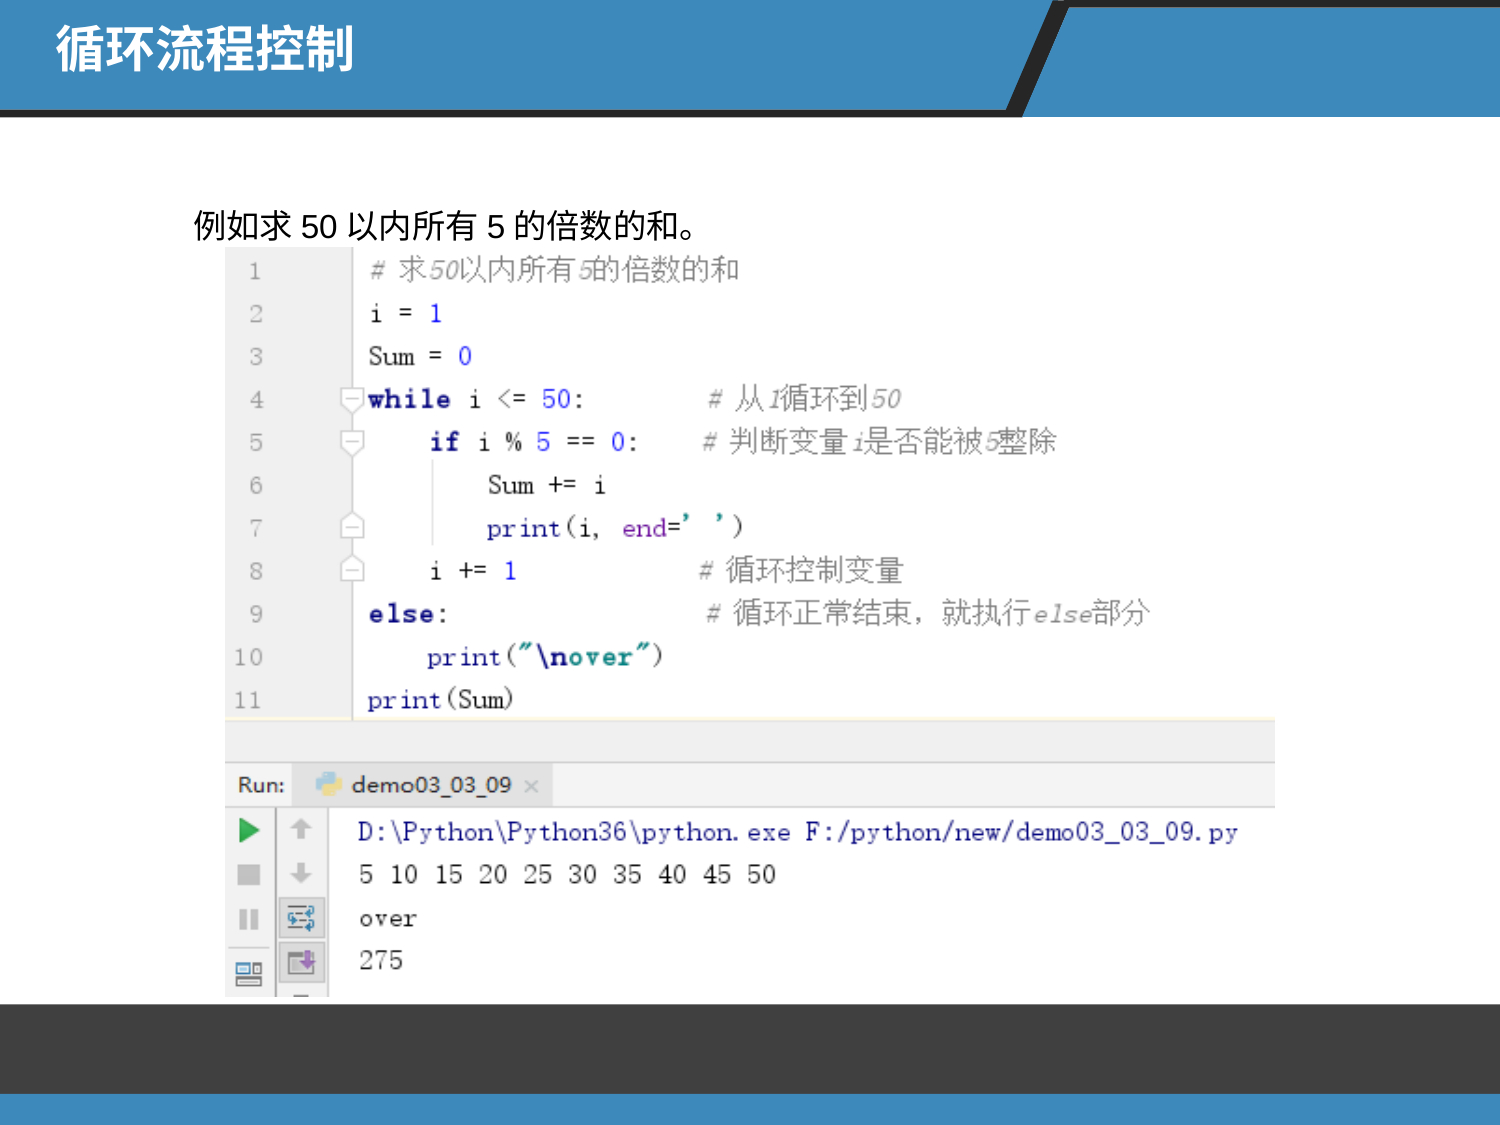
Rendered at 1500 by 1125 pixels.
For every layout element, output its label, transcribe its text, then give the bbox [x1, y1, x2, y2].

picture [225, 247, 1275, 998]
list 例如求50以内所有5的倍数的和。 [103, 177, 1397, 842]
text_box 循环流程控制 [40, 17, 653, 111]
